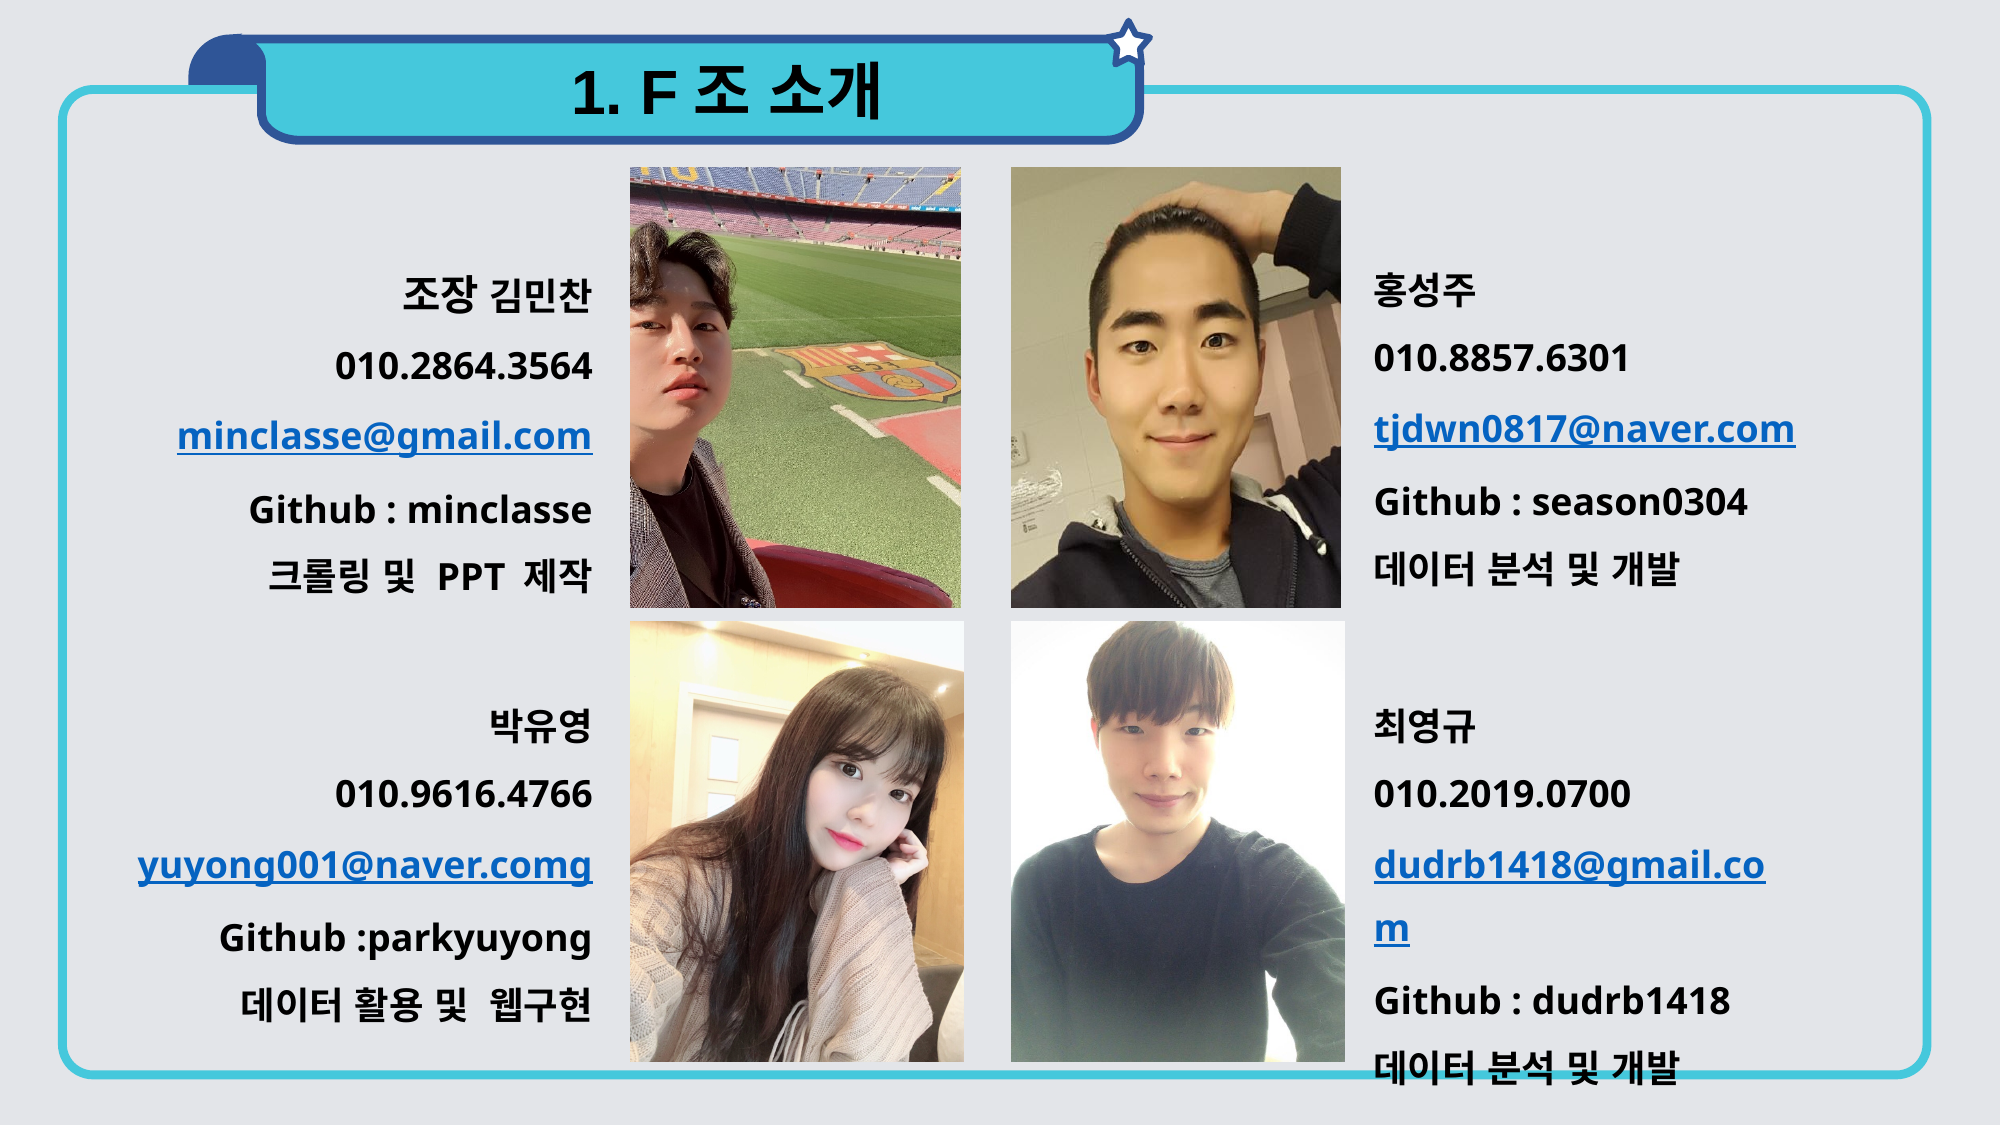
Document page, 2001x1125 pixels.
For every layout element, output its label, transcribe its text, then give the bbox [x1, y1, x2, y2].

text_box [1106, 19, 1151, 66]
picture [630, 167, 961, 608]
text_box 홍성주 010.8857.6301 tjdwn0817@naver.com Github : season0304 데이터 분석 및 개발 [1358, 236, 1814, 599]
picture [1011, 621, 1345, 1062]
text_box 1. F조 소개 [238, 37, 1141, 142]
picture [630, 621, 964, 1062]
text_box 최영규 010.2019.0700 dudrb1418@gmail.com Github : dudrb1418 데이터 분석 및 개발 [1358, 672, 1814, 1035]
text_box [61, 88, 1929, 1076]
text_box 박유영 010.9616.4766 yuyong001@naver.comg Github :parkyuyong 데이터 활용 및 웹구현 [85, 672, 608, 1035]
text_box 조장 김민찬 010.2864.3564 minclasse@gmail.com Github : minclasse 크롤링 및 PPT 제작 [85, 236, 608, 606]
text_box [191, 37, 260, 88]
picture [1011, 167, 1341, 608]
